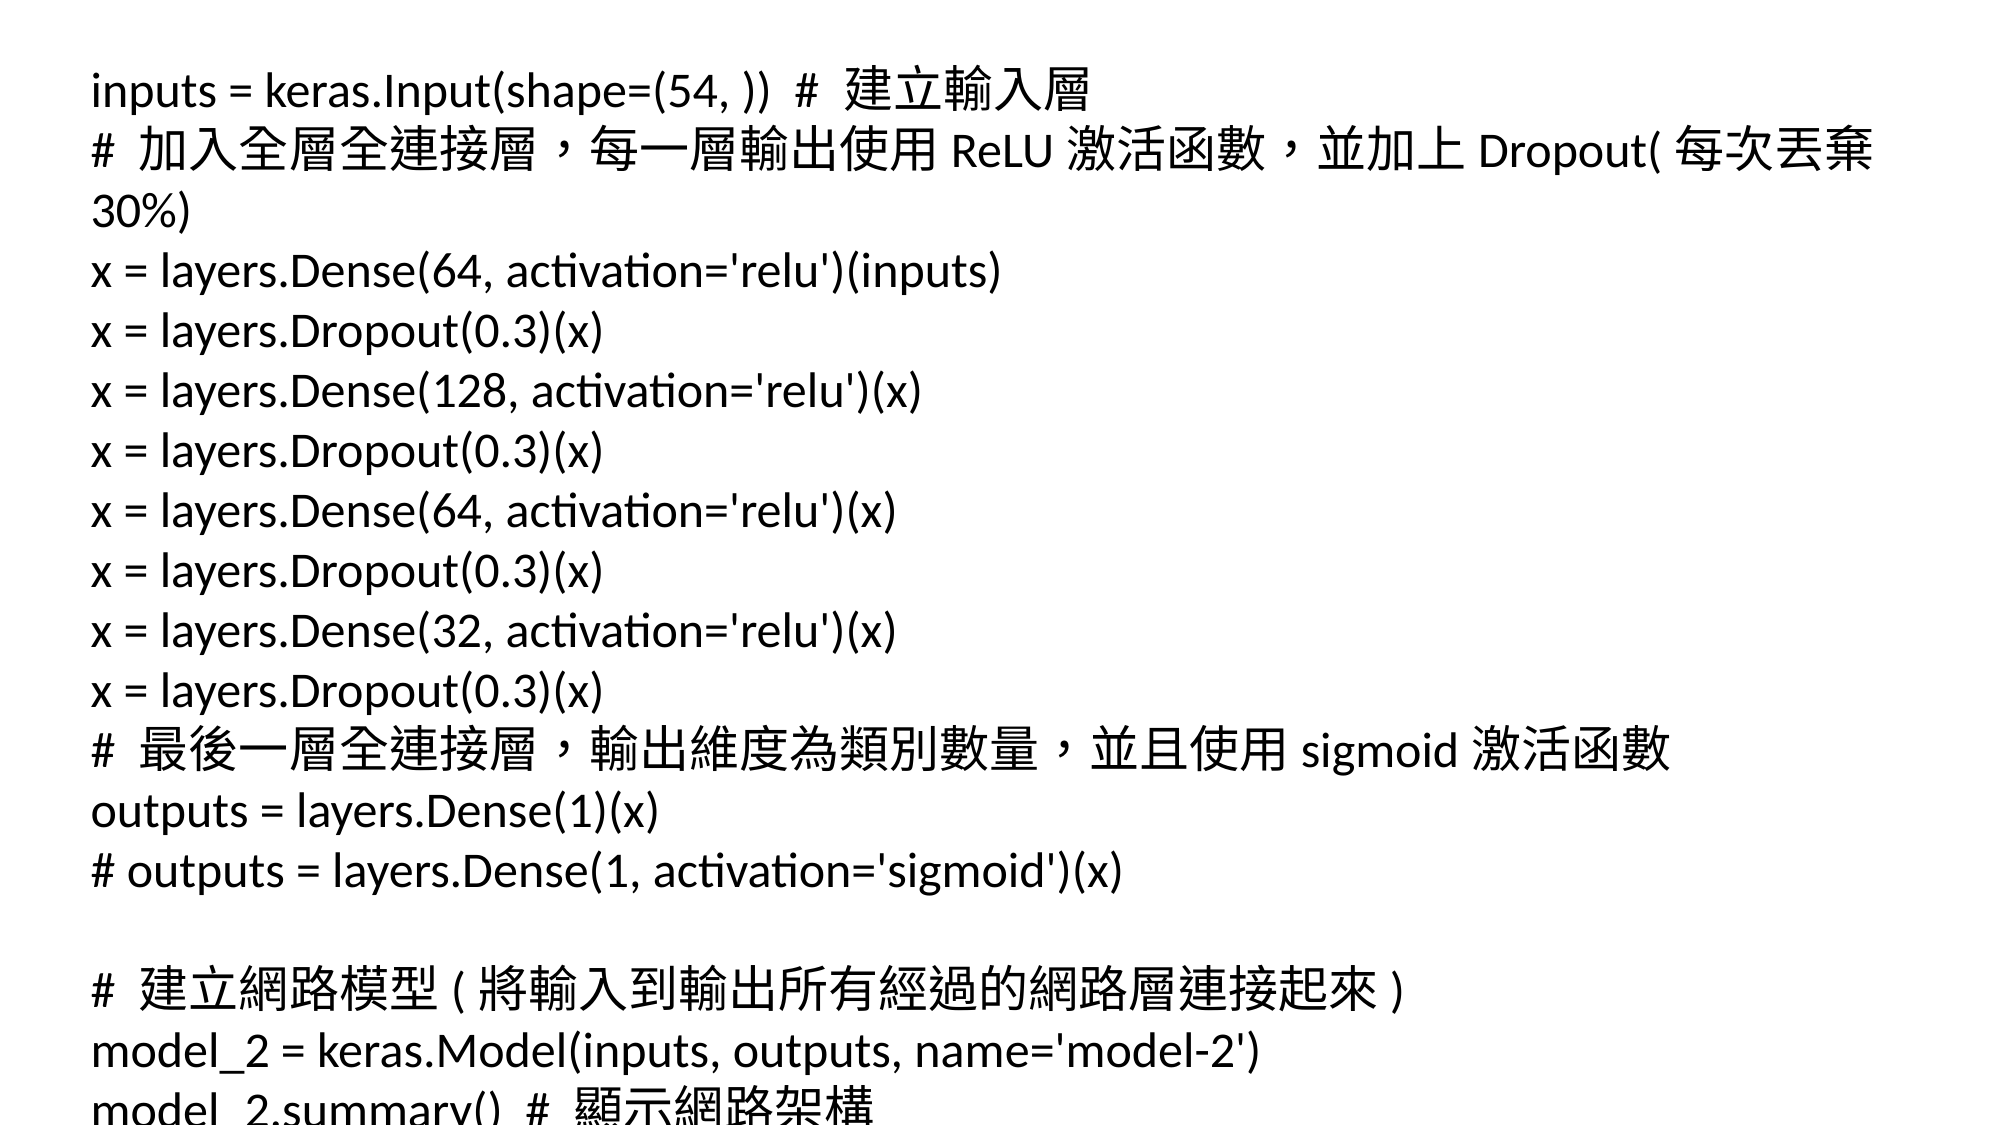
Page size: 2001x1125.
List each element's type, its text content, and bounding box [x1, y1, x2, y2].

text_box inputs = keras.Input(shape=(54, )) # 建立輸入層 # 加入全層全連接層，每一層輸出使用ReLU激活函數，並加上Dropout(每次丟棄30%) x = layers.Dense(64, activation='relu')(inputs) x = layers.Dropout(0.3)(x) x = layers.Dense(128, activation='relu')(x) x = layers.Dropout(0.3)(x) x = layers.Dense(64, activation='relu')(x) x = layers.Dropout(0.3)(x) x = layers.Dense(32, activation='relu')(x) x = layers.Dropout(0.3)(x) # 最後一層全連接層，輸出維度為類別數量，並且使用sigmoid激活函數 outputs = layers.Dense(1)(x) # outputs = layers.Dense(1, activation='sigmoid')(x) # 建立網路模型(將輸入到輸出所有經過的網路層連接起來) model_2 = keras.Model(inputs, outputs, name='model-2') model_2.summary() # 顯示網路架構 [75, 50, 1924, 1125]
